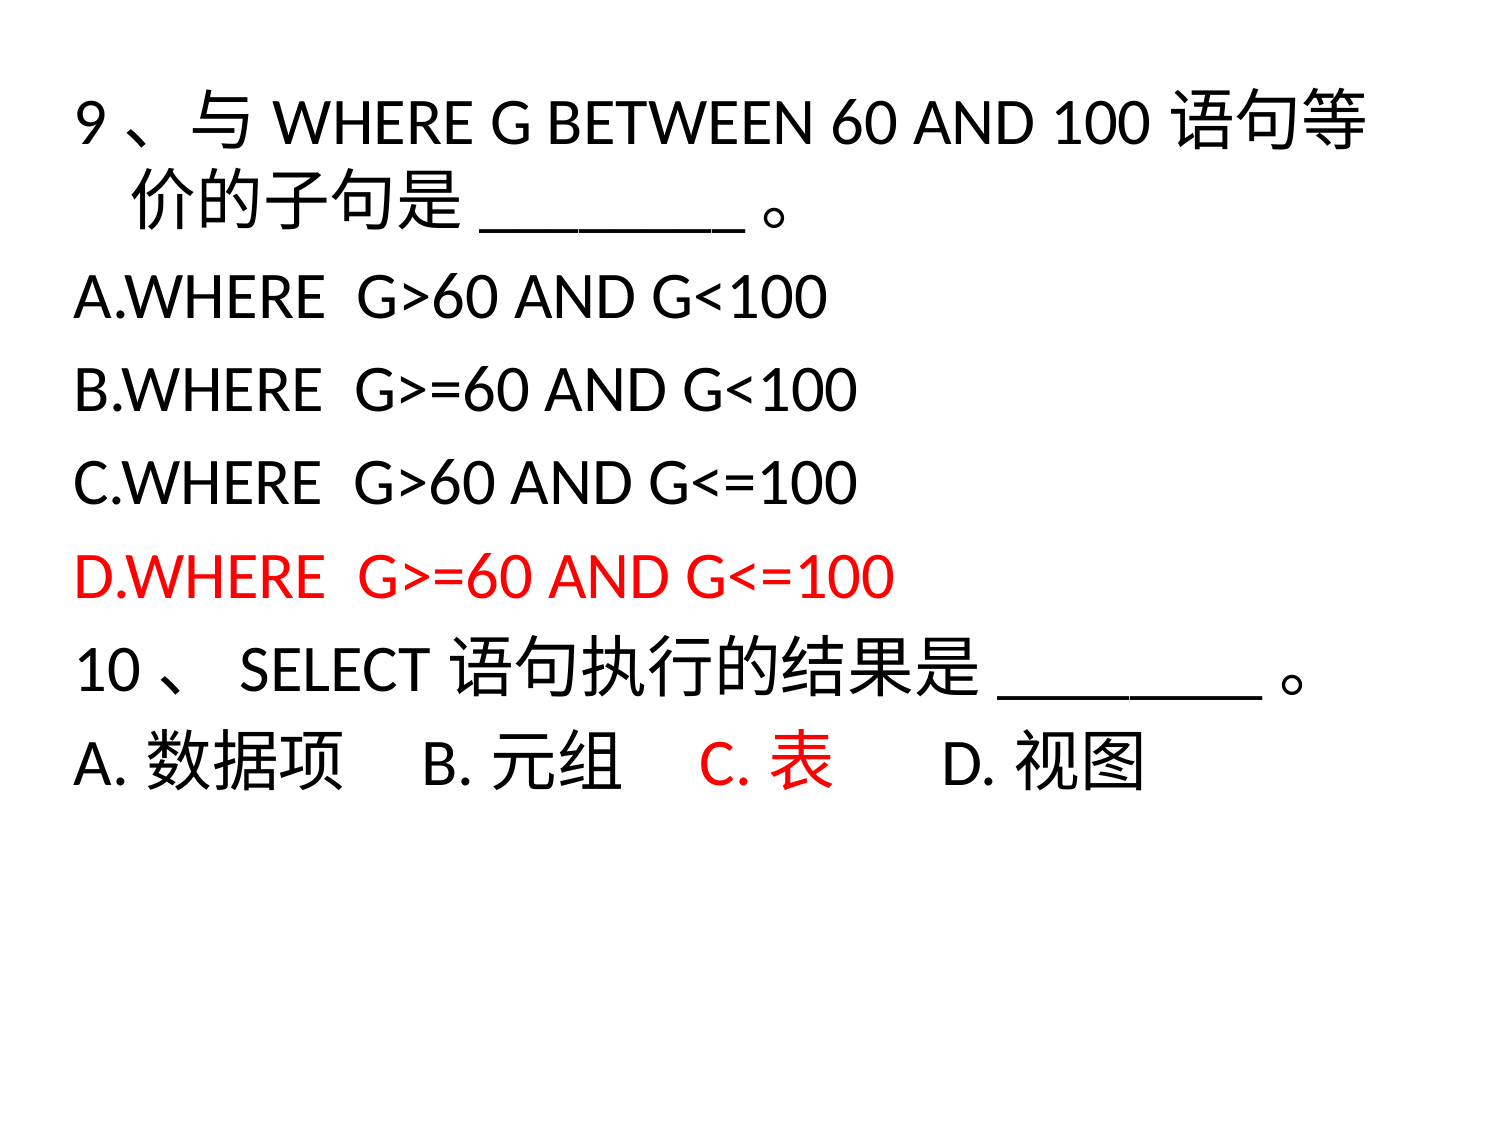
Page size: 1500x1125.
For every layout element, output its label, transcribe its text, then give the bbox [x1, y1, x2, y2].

list 9、与WHERE G BETWEEN 60 AND 100语句等价的子句是________。 A.WHERE G>60 AND G<100 B.WHERE G>=60 AND G<100 C.WHERE G>60 AND G<=100 D.WHERE G>=60 AND G<=100 10、SELECT语句执行的结果是________。 A.数据项 B.元组 C.表 D.视图 [58, 70, 1409, 813]
